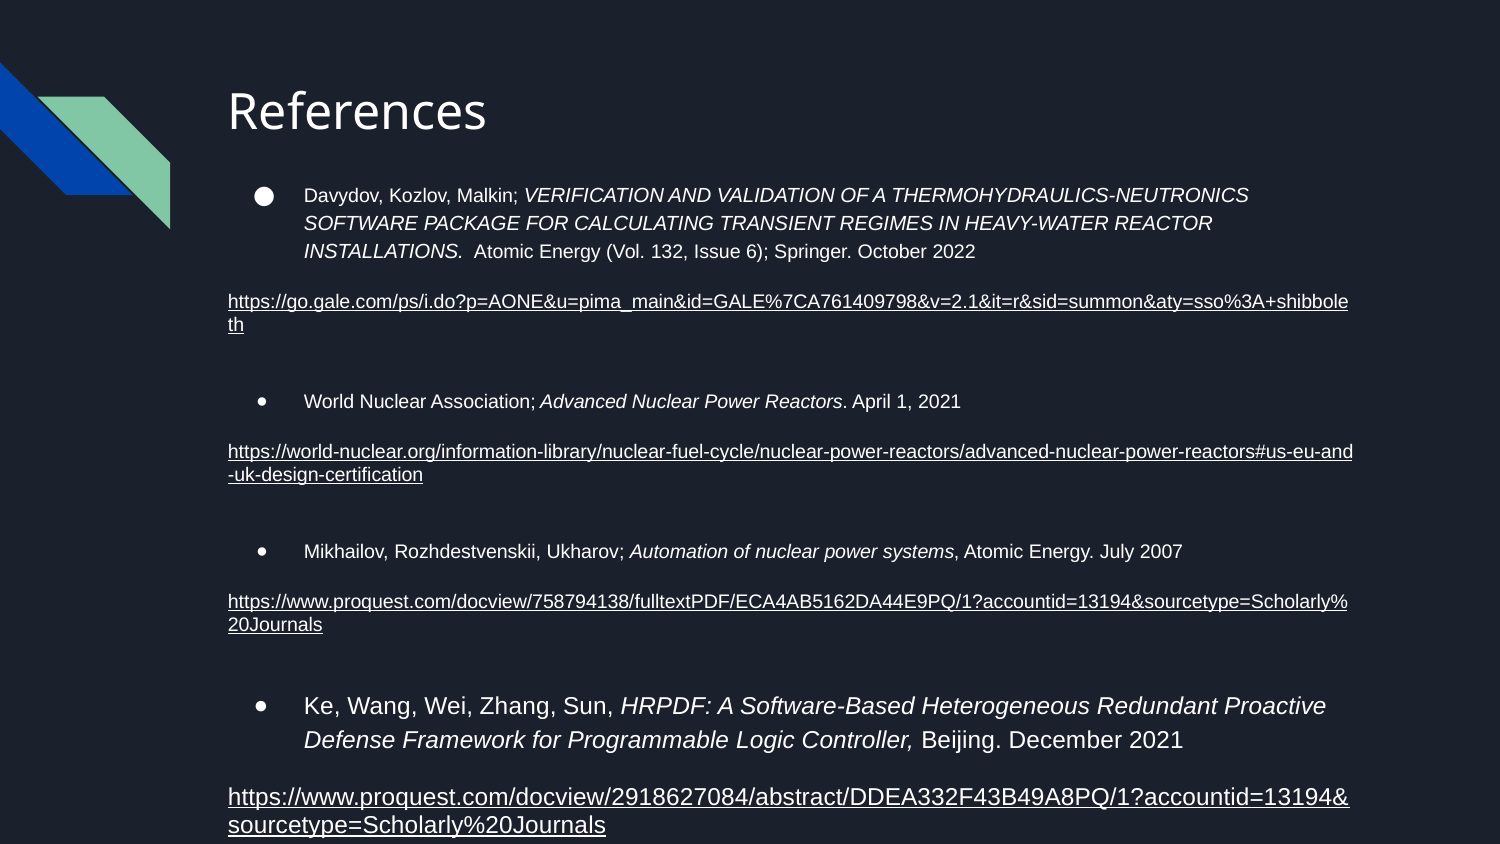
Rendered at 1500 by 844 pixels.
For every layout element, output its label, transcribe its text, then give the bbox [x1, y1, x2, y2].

list Davydov, Kozlov, Malkin; VERIFICATION AND VALIDATION OF A THERMOHYDRAULICS-NEUTRONICS SOFTWARE PACKAGE FOR CALCULATING TRANSIENT REGIMES IN HEAVY-WATER REACTOR INSTALLATIONS. Atomic Energy (Vol. 132, Issue 6); Springer. October 2022 https://go.gale.com/ps/i.do?p=AONE&u=pima_main&id=GALE%7CA761409798&v=2.1&it=r&sid=summon&aty=sso%3A+shibboleth World Nuclear Association; Advanced Nuclear Power Reactors. April 1, 2021 https://world-nuclear.org/information-library/nuclear-fuel-cycle/nuclear-power-reactors/advanced-nuclear-power-reactors#us-eu-and-uk-design-certification Mikhailov, Rozhdestvenskii, Ukharov; Automation of nuclear power systems, Atomic Energy. July 2007 https://www.proquest.com/docview/758794138/fulltextPDF/ECA4AB5162DA44E9PQ/1?accountid=13194&sourcetype=Scholarly%20Journals Ke, Wang, Wei, Zhang, Sun, HRPDF: A Software-Based Heterogeneous Redundant Proactive Defense Framework for Programmable Logic Controller, Beijing. December 2021 https://www.proquest.com/docview/2918627084/abstract/DDEA332F43B49A8PQ/1?accountid=13194&sourcetype=Scholarly%20Journals [212, 163, 1368, 793]
title References [212, 64, 1368, 163]
